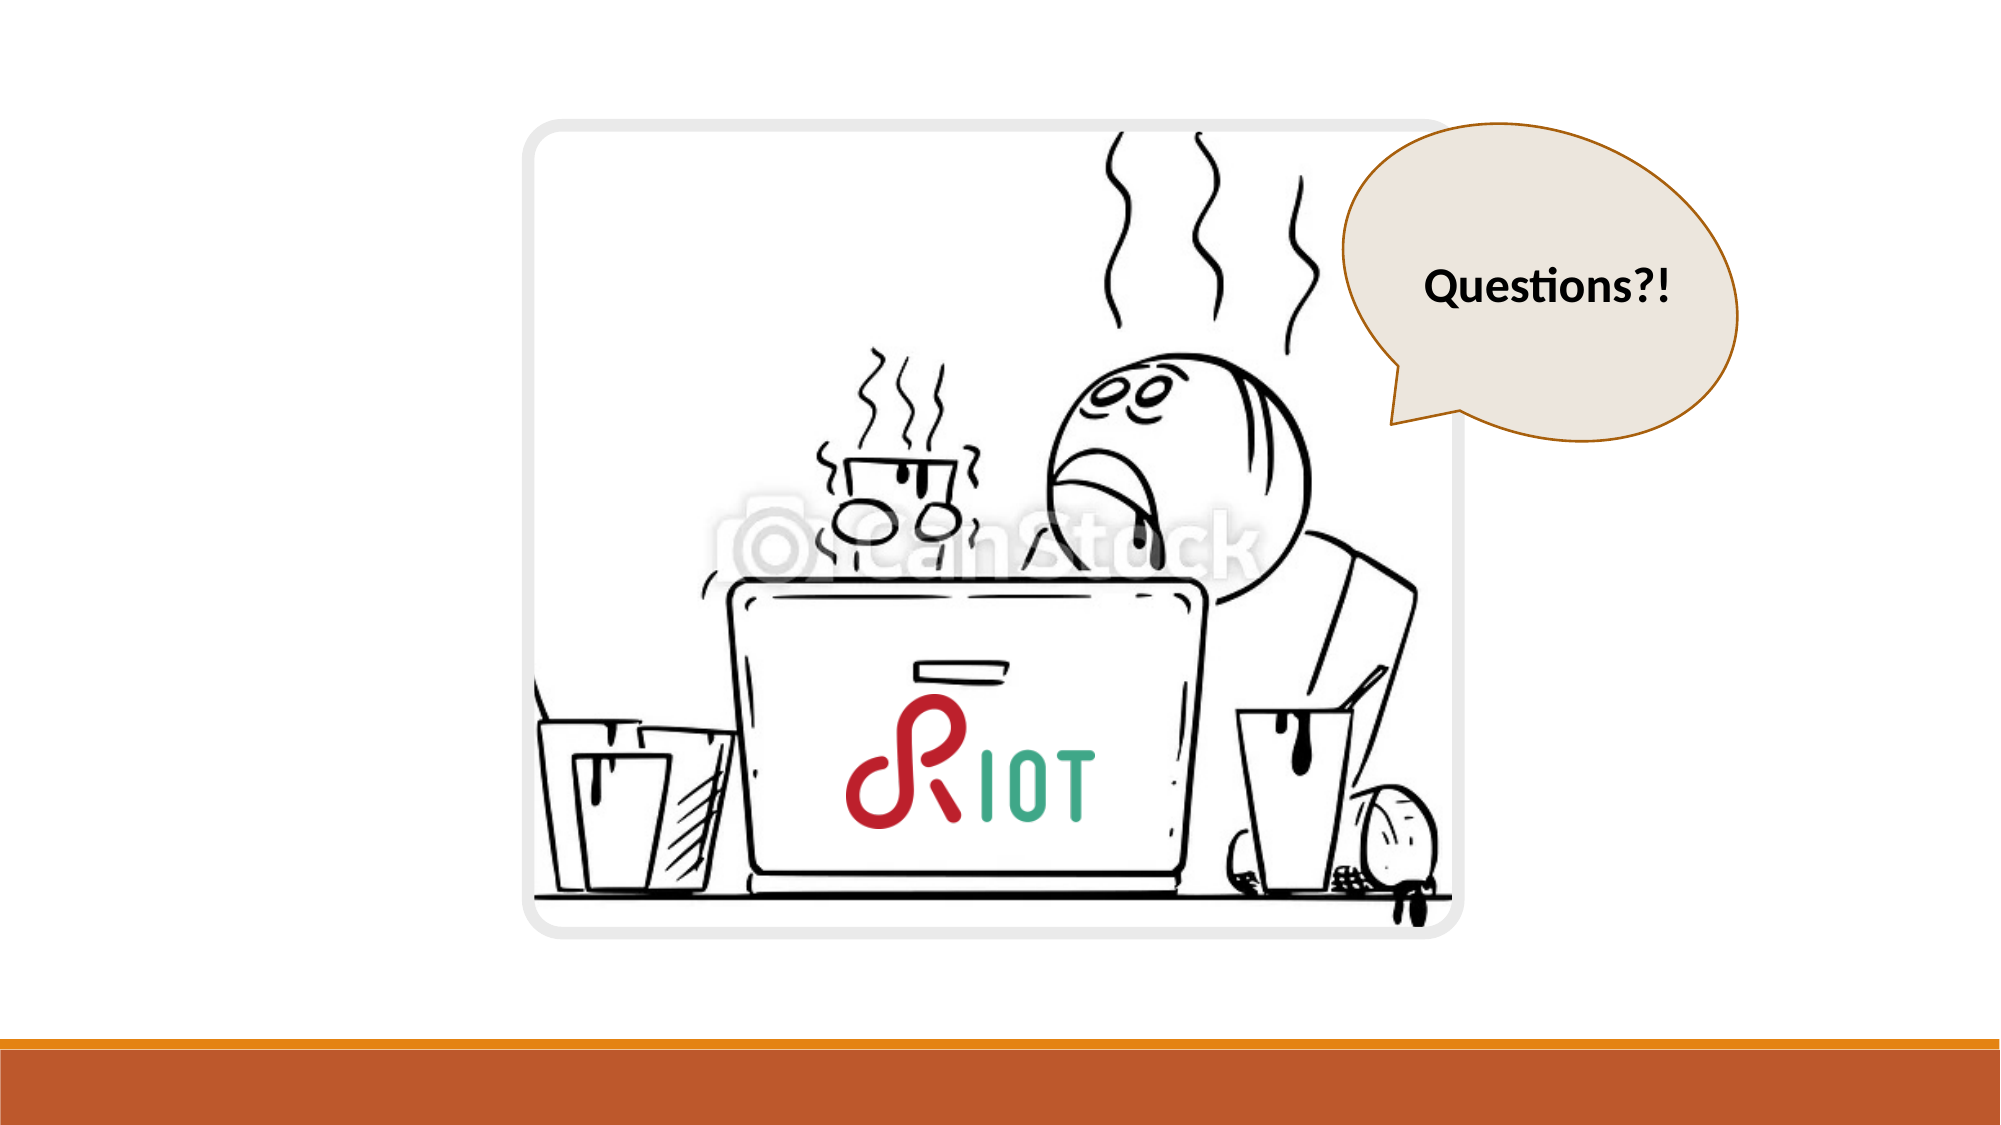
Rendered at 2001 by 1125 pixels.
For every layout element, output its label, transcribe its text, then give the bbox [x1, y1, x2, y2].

text_box [1464, 122, 1719, 244]
text_box [1467, 320, 1739, 443]
text_box Questions?! [1467, 244, 1835, 320]
picture [527, 124, 1459, 934]
